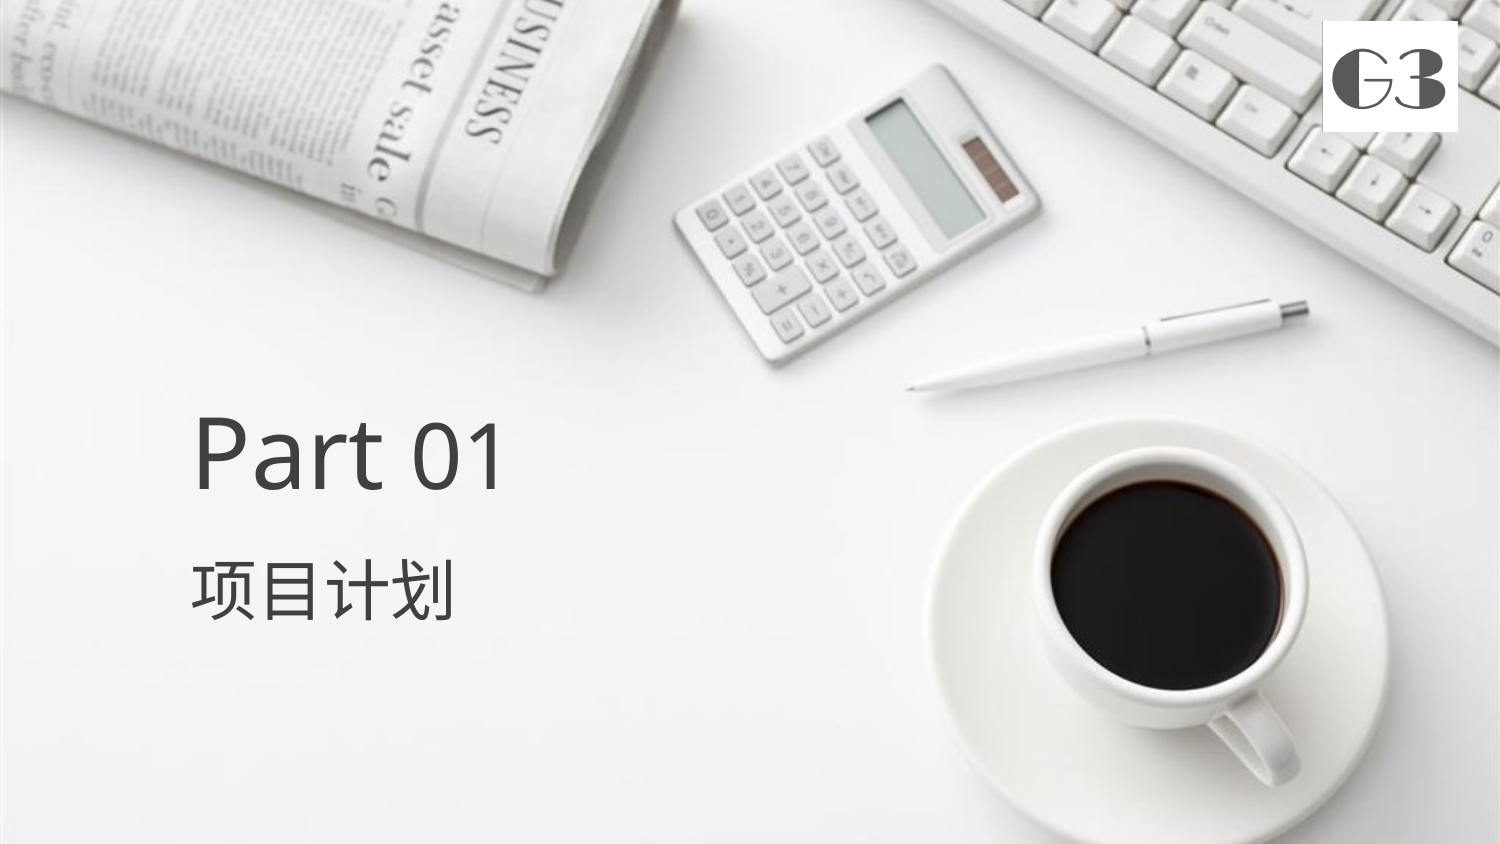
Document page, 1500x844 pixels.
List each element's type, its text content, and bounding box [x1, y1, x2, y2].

text_box Part 01 项目计划 [175, 421, 938, 537]
picture [0, 0, 1500, 844]
